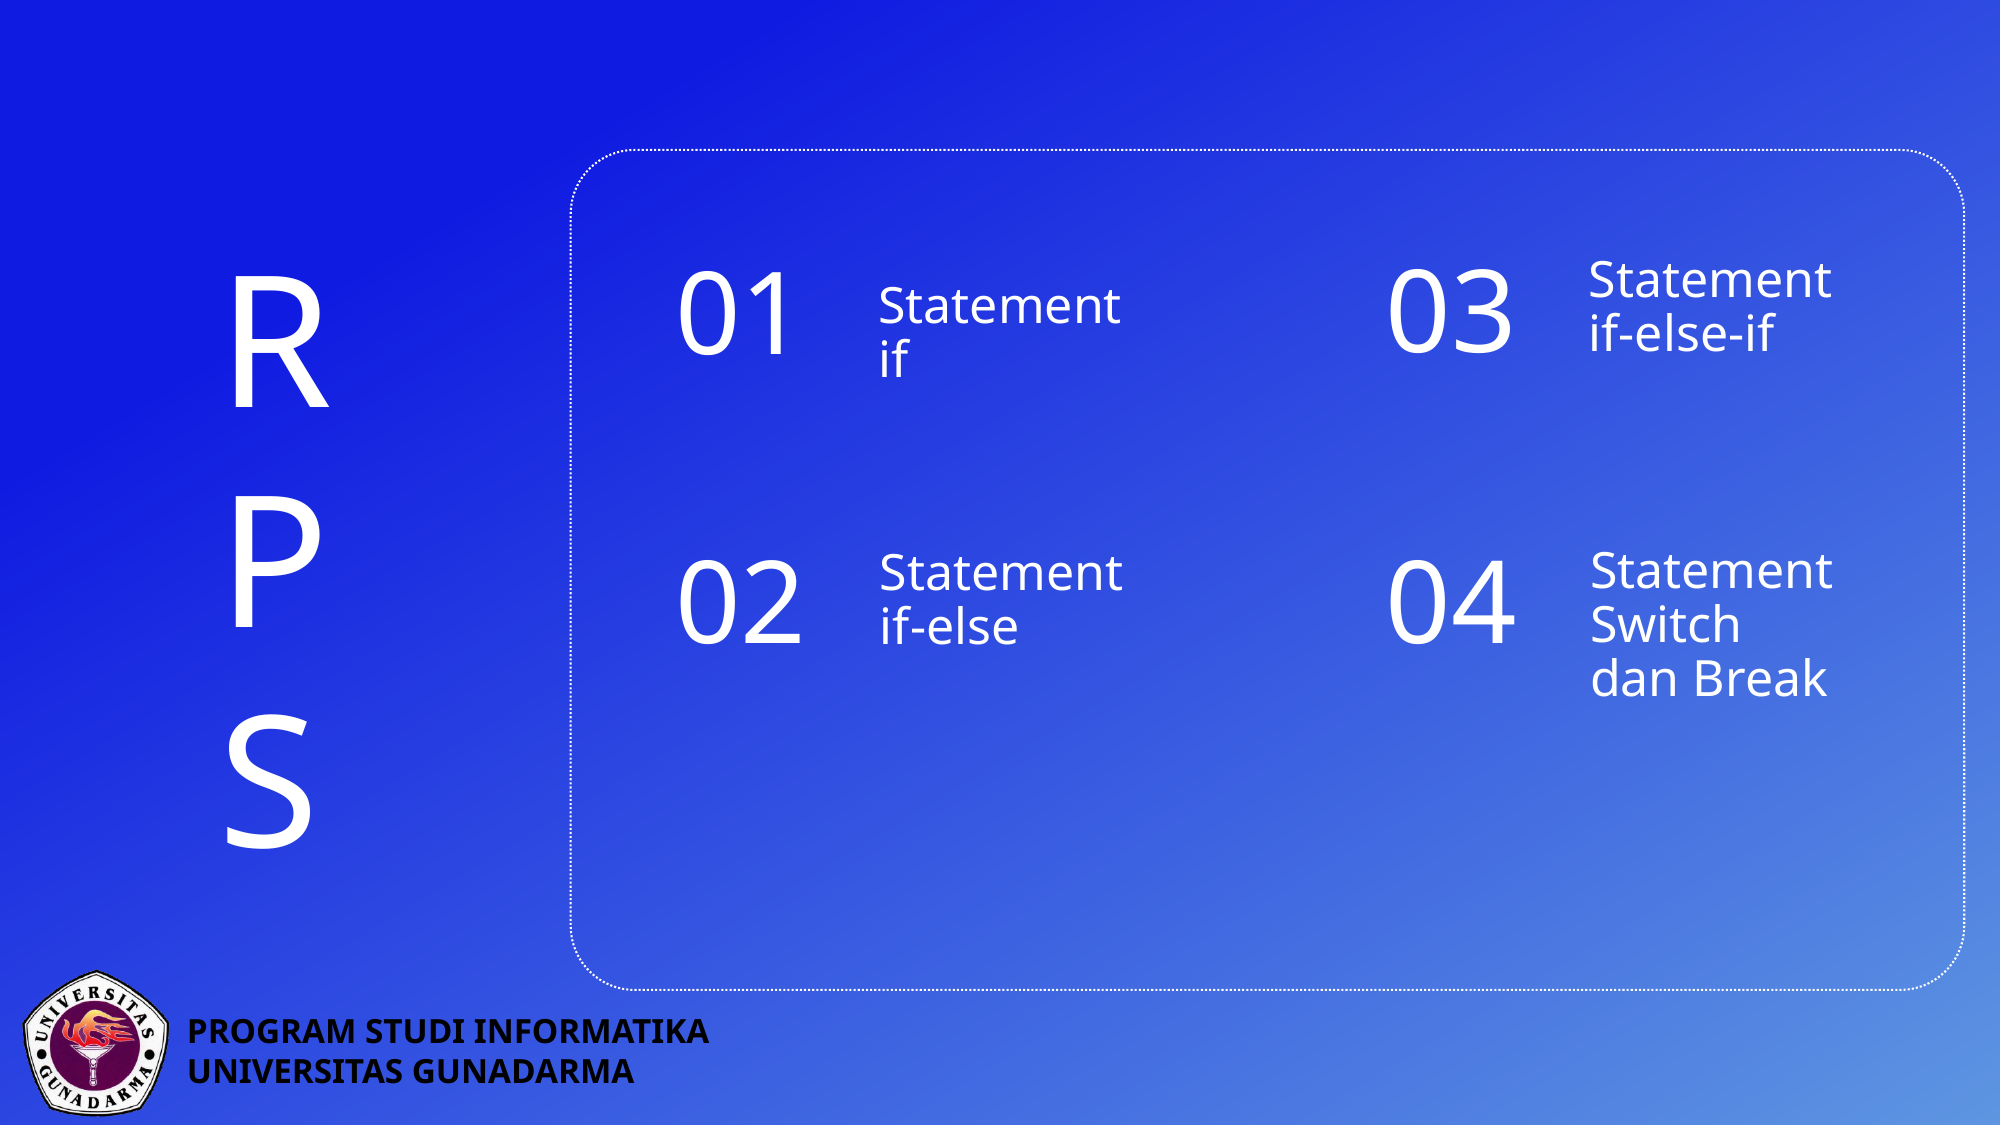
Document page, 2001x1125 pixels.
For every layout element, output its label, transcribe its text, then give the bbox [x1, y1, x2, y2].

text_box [660, 521, 1144, 676]
text_box [569, 148, 1966, 991]
text_box R P S [203, 216, 409, 892]
picture [13, 963, 173, 1121]
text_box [1370, 521, 1855, 717]
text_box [1370, 230, 1853, 385]
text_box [660, 232, 1143, 387]
